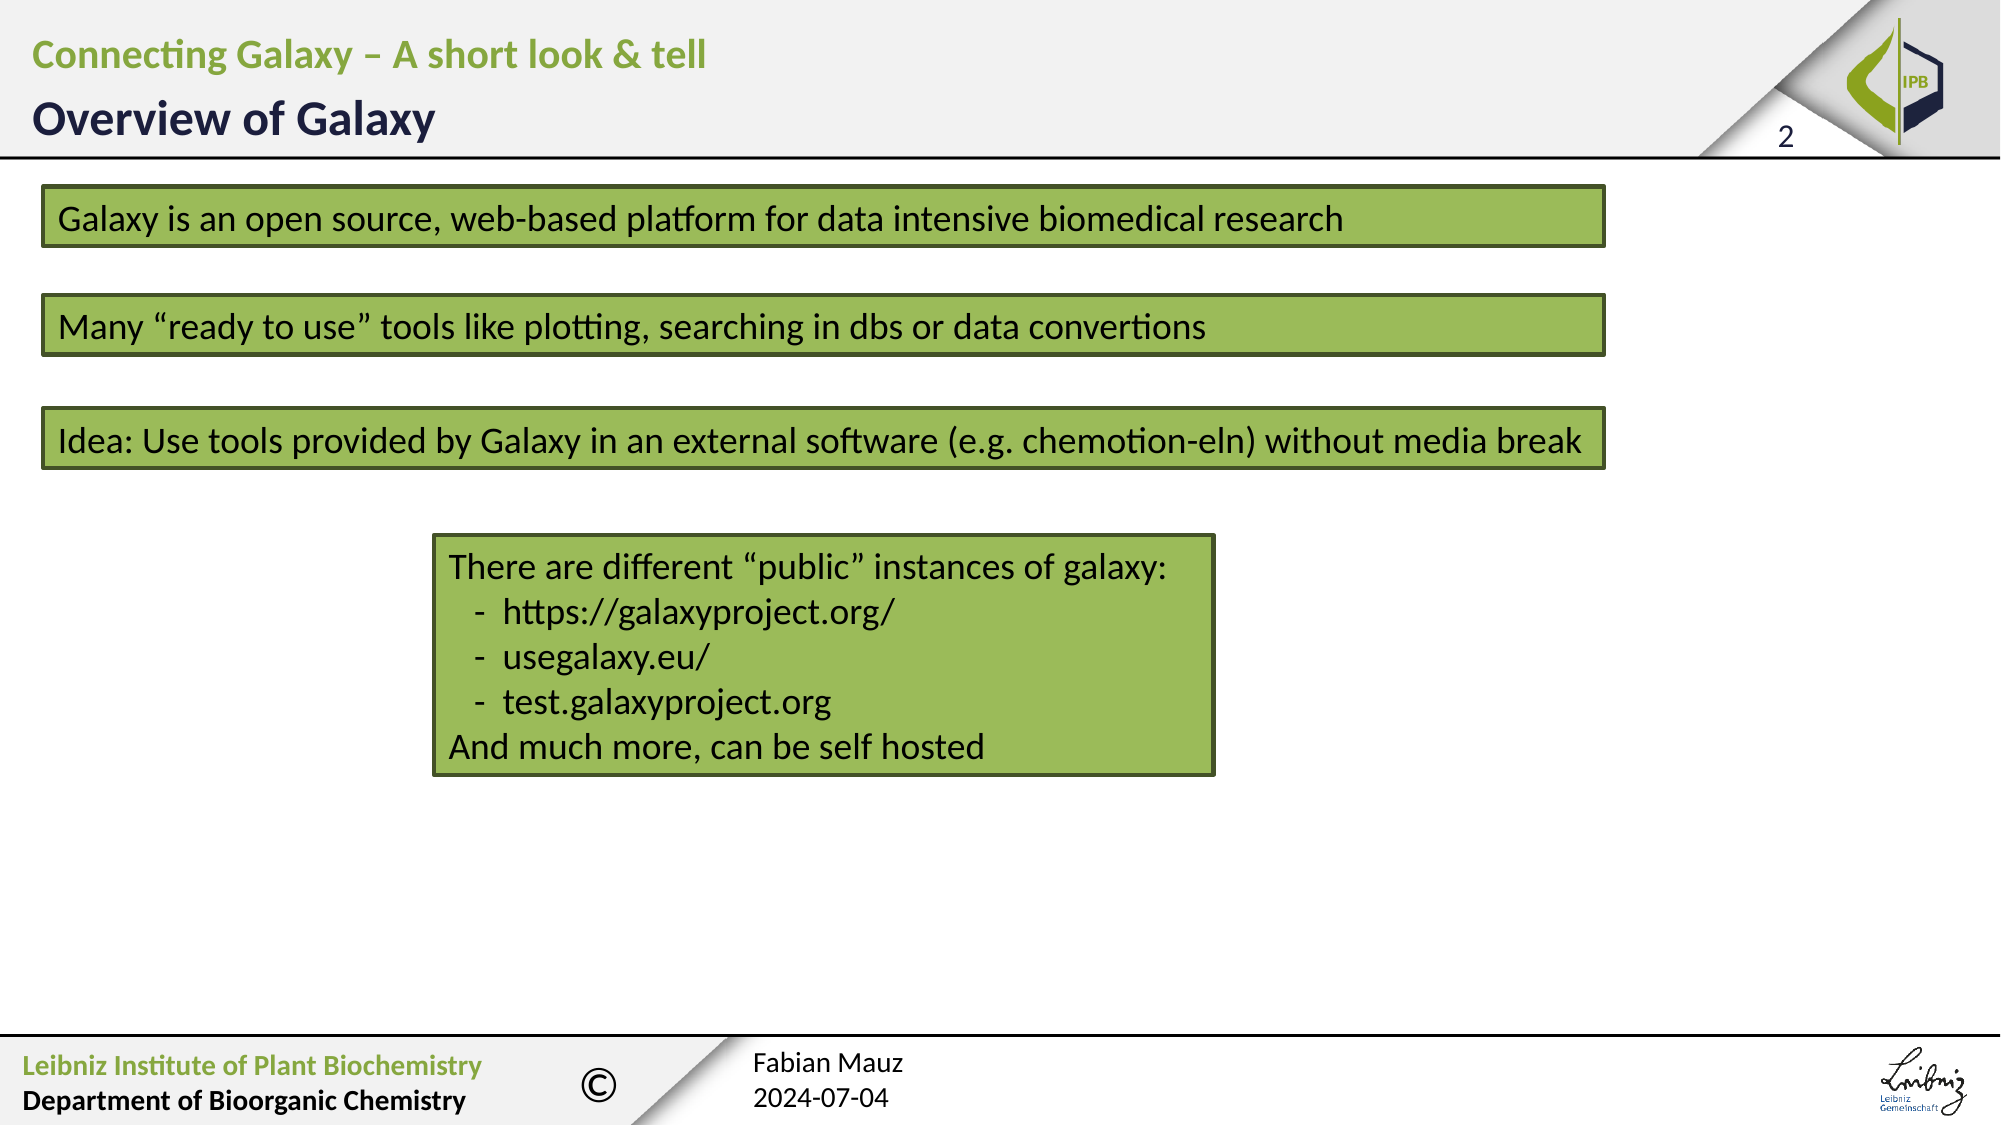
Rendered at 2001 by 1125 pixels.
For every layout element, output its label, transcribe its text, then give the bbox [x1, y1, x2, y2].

text_box Idea: Use tools provided by Galaxy in an external software (e.g. chemotion-eln) without media break [41, 406, 1606, 470]
picture [0, 0, 2001, 1125]
list Connecting Galaxy – A short look & tell [17, 19, 1223, 79]
list Overview of Galaxy [17, 79, 1223, 149]
text_box Galaxy is an open source, web-based platform for data intensive biomedical research [41, 184, 1606, 248]
text_box There are different “public” instances of galaxy: - https://galaxyproject.org/ - usegalaxy.eu/ - test.galaxyproject.org And much more, can be self hosted [432, 533, 1216, 777]
text_box Many “ready to use” tools like plotting, searching in dbs or data convertions [41, 293, 1606, 357]
